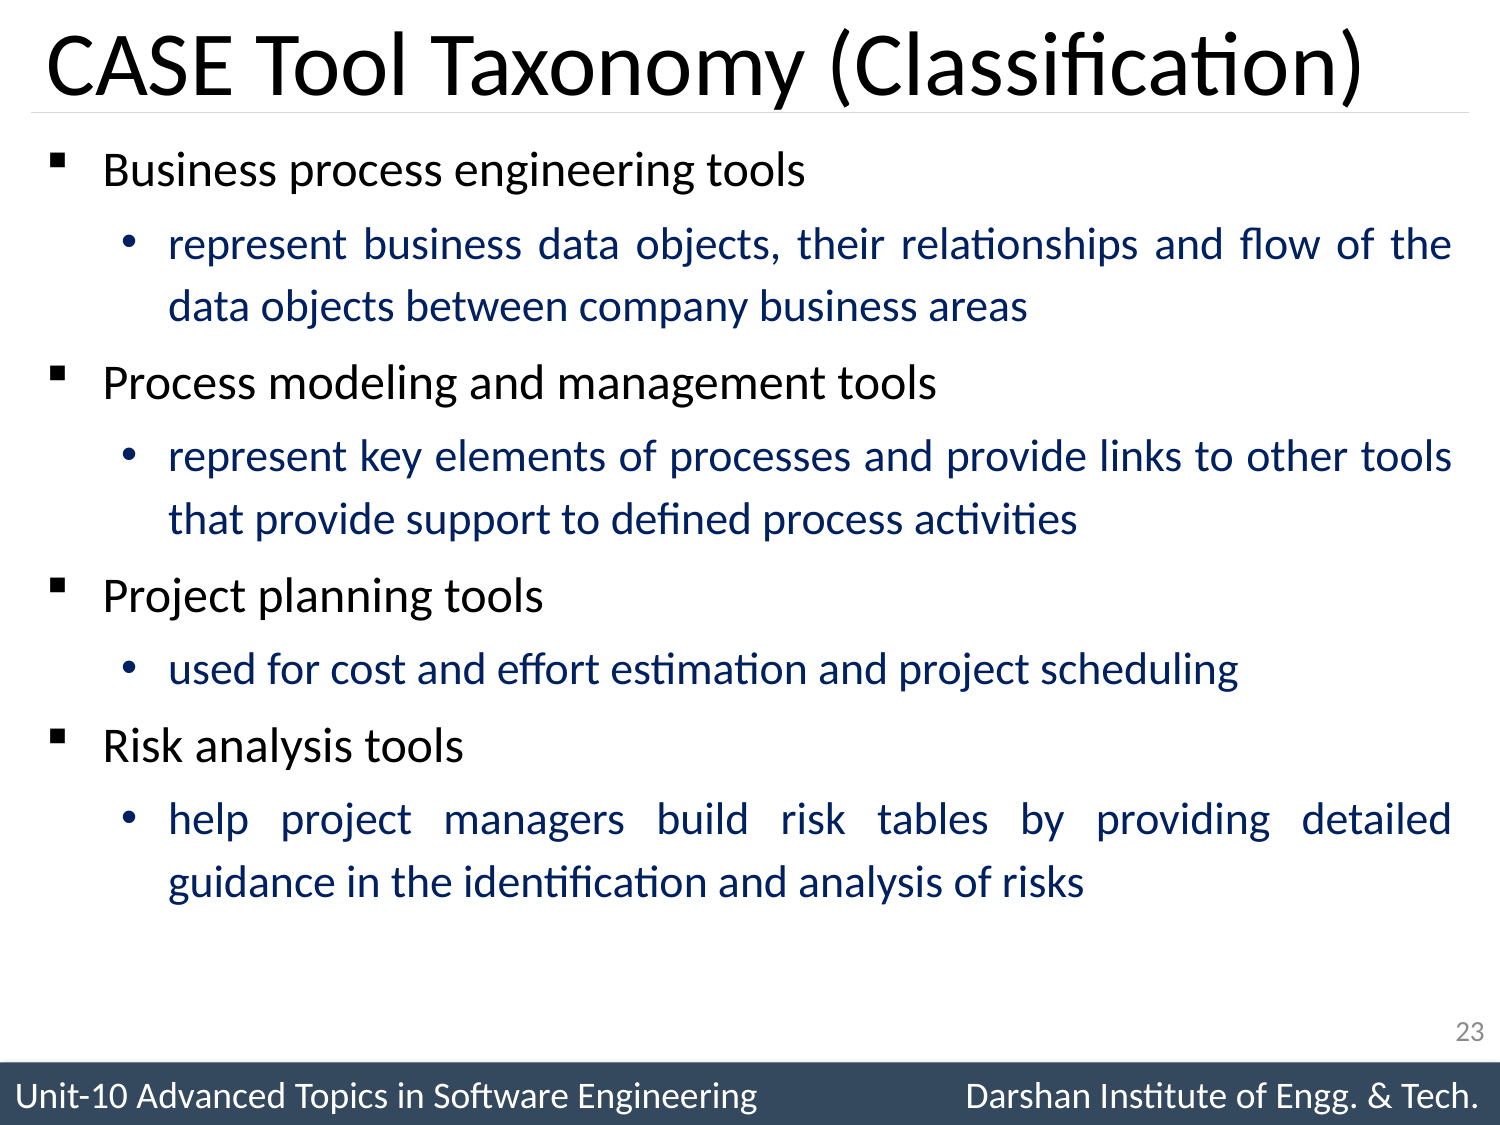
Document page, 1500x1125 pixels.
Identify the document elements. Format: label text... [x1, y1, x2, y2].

list Business process engineering tools represent business data objects, their relationships and flow of the data objects between company business areas Process modeling and management tools represent key elements of processes and provide links to other tools that provide support to defined process activities Project planning tools used for cost and effort estimation and project scheduling Risk analysis tools help project managers build risk tables by providing detailed guidance in the identification and analysis of risks [31, 120, 1469, 1046]
title CASE Tool Taxonomy (Classification) [31, 0, 1469, 120]
slide_number 23 [1149, 999, 1500, 1060]
